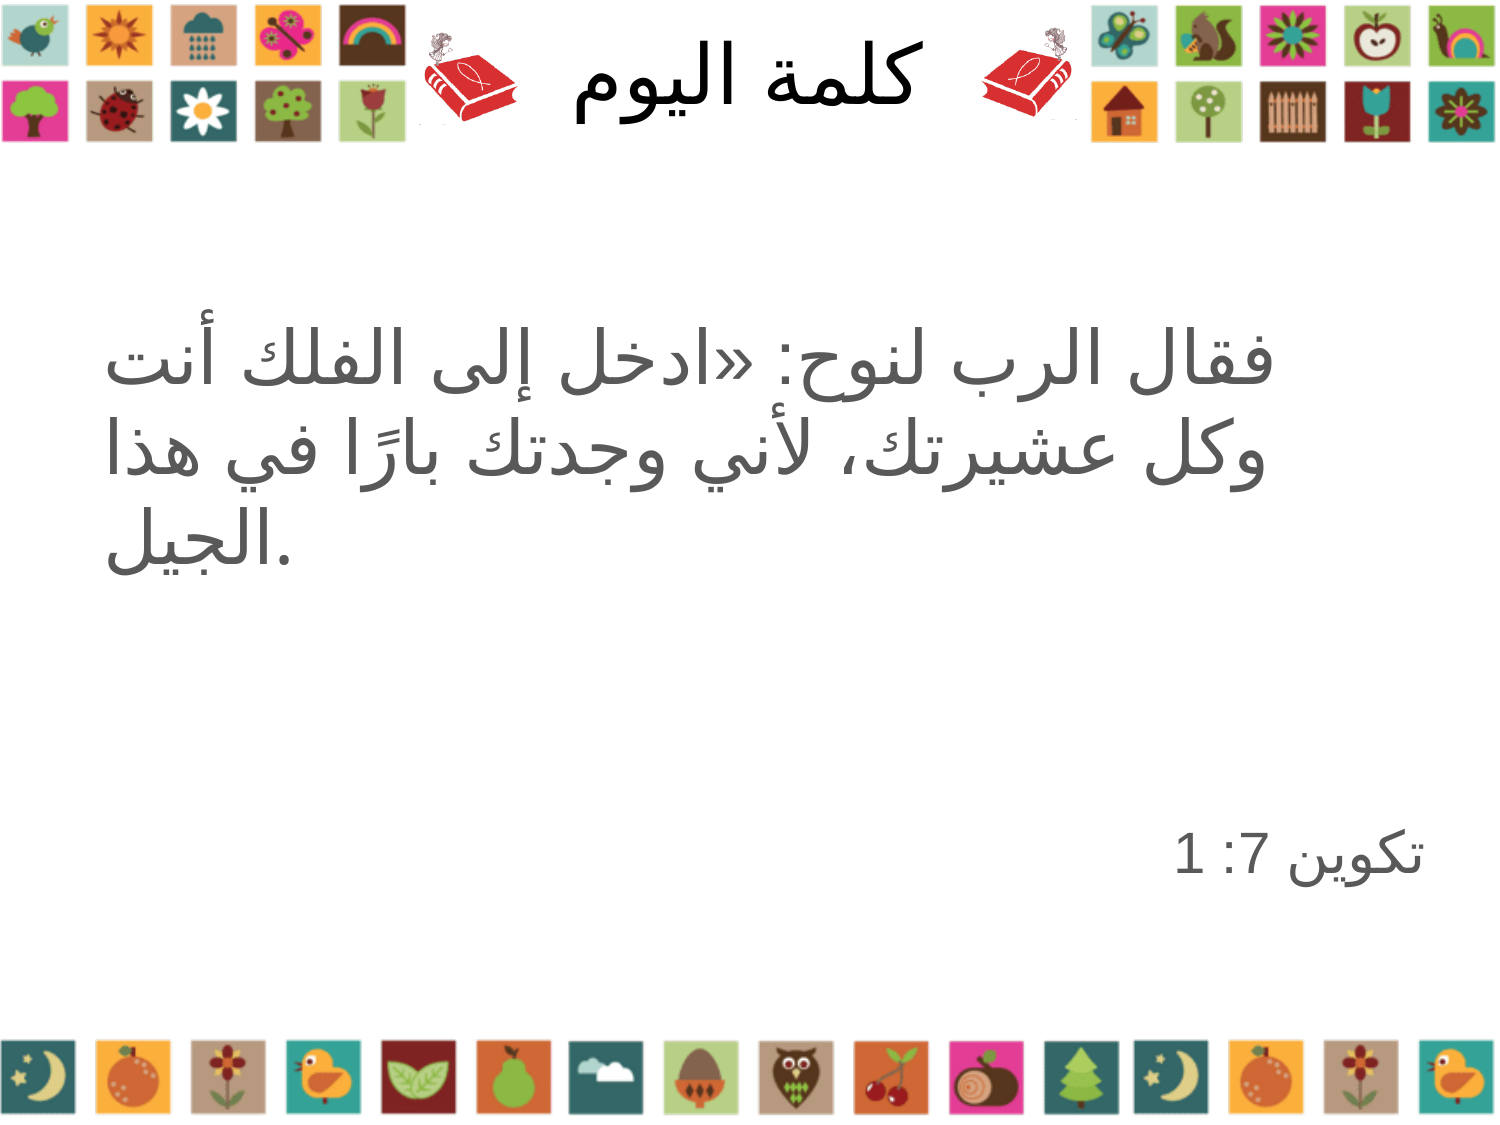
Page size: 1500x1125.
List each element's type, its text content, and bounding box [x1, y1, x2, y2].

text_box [0, 1028, 1500, 1118]
text_box فقال الرب لنوح: «ادخل إلى الفلك أنت وكل عشيرتك، لأني وجدتك بارًا في هذا الجيل. [88, 302, 1436, 588]
picture [0, 3, 550, 150]
text_box كلمة اليوم [425, 13, 1077, 129]
picture [950, 3, 1500, 150]
text_box تكوين 7: 1 [808, 807, 1441, 893]
